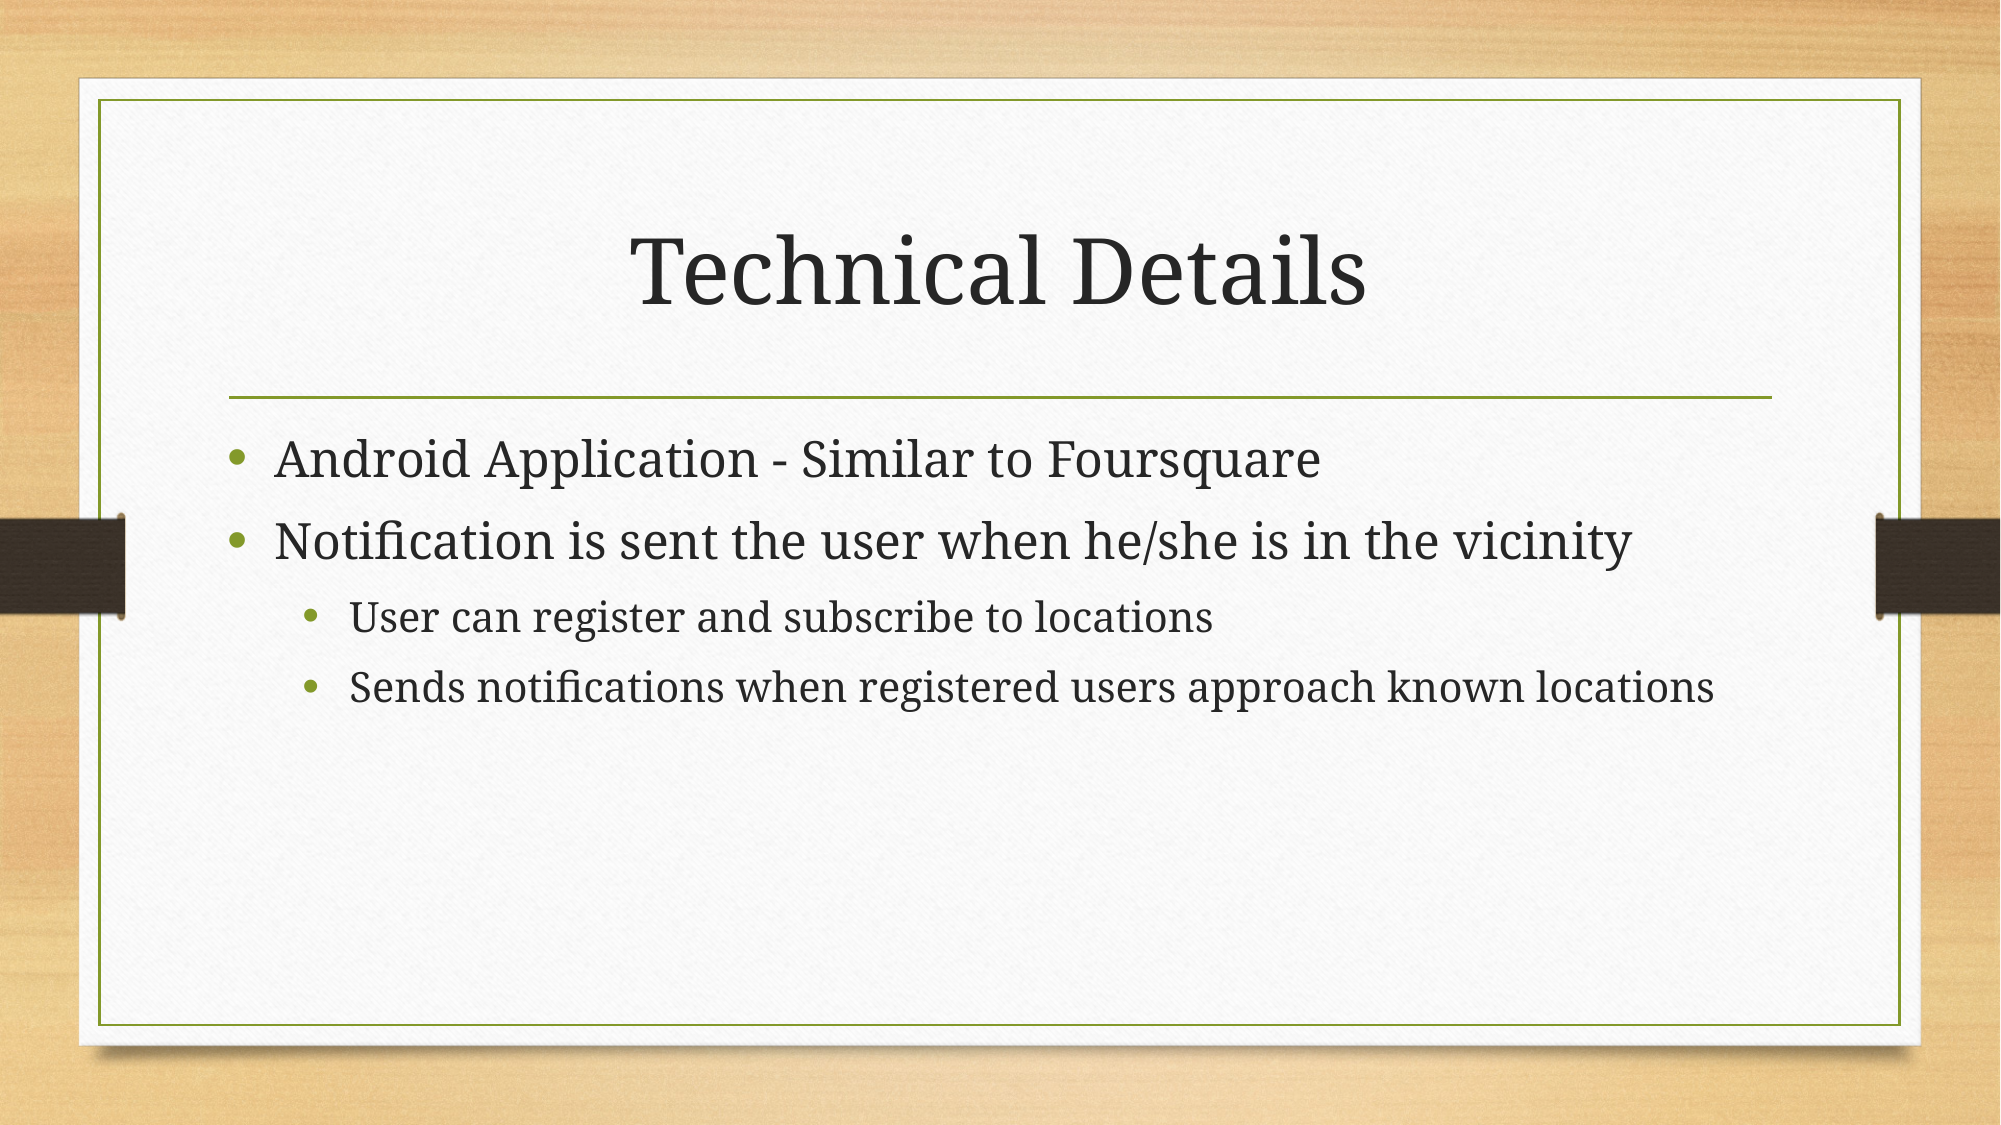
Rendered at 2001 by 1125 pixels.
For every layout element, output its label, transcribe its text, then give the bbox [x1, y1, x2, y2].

title Technical Details [212, 161, 1788, 375]
picture [0, 0, 2001, 1125]
list Android Application - Similar to Foursquare Notification is sent the user when he/she is in the vicinity User can register and subscribe to locations Sends notifications when registered users approach known locations [212, 419, 1788, 964]
